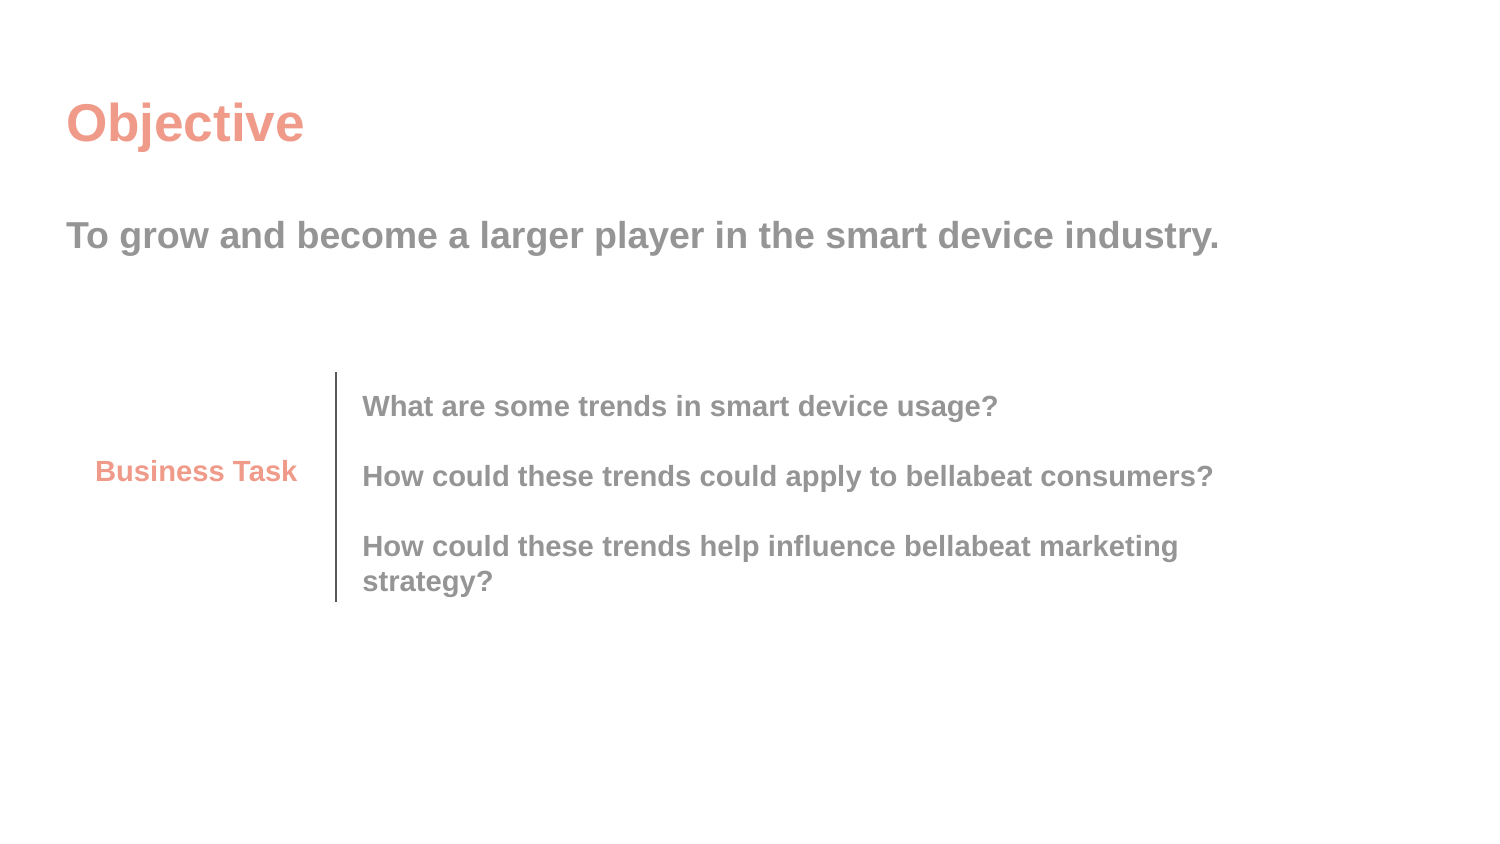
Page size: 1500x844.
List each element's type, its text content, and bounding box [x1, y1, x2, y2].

text_box What are some trends in smart device usage? How could these trends could apply to bellabeat consumers? How could these trends help influence bellabeat marketing strategy? [347, 372, 1239, 612]
list To grow and become a larger player in the smart device industry. [51, 189, 1449, 290]
text_box Business Task [80, 437, 325, 503]
title Objective [51, 72, 1449, 167]
